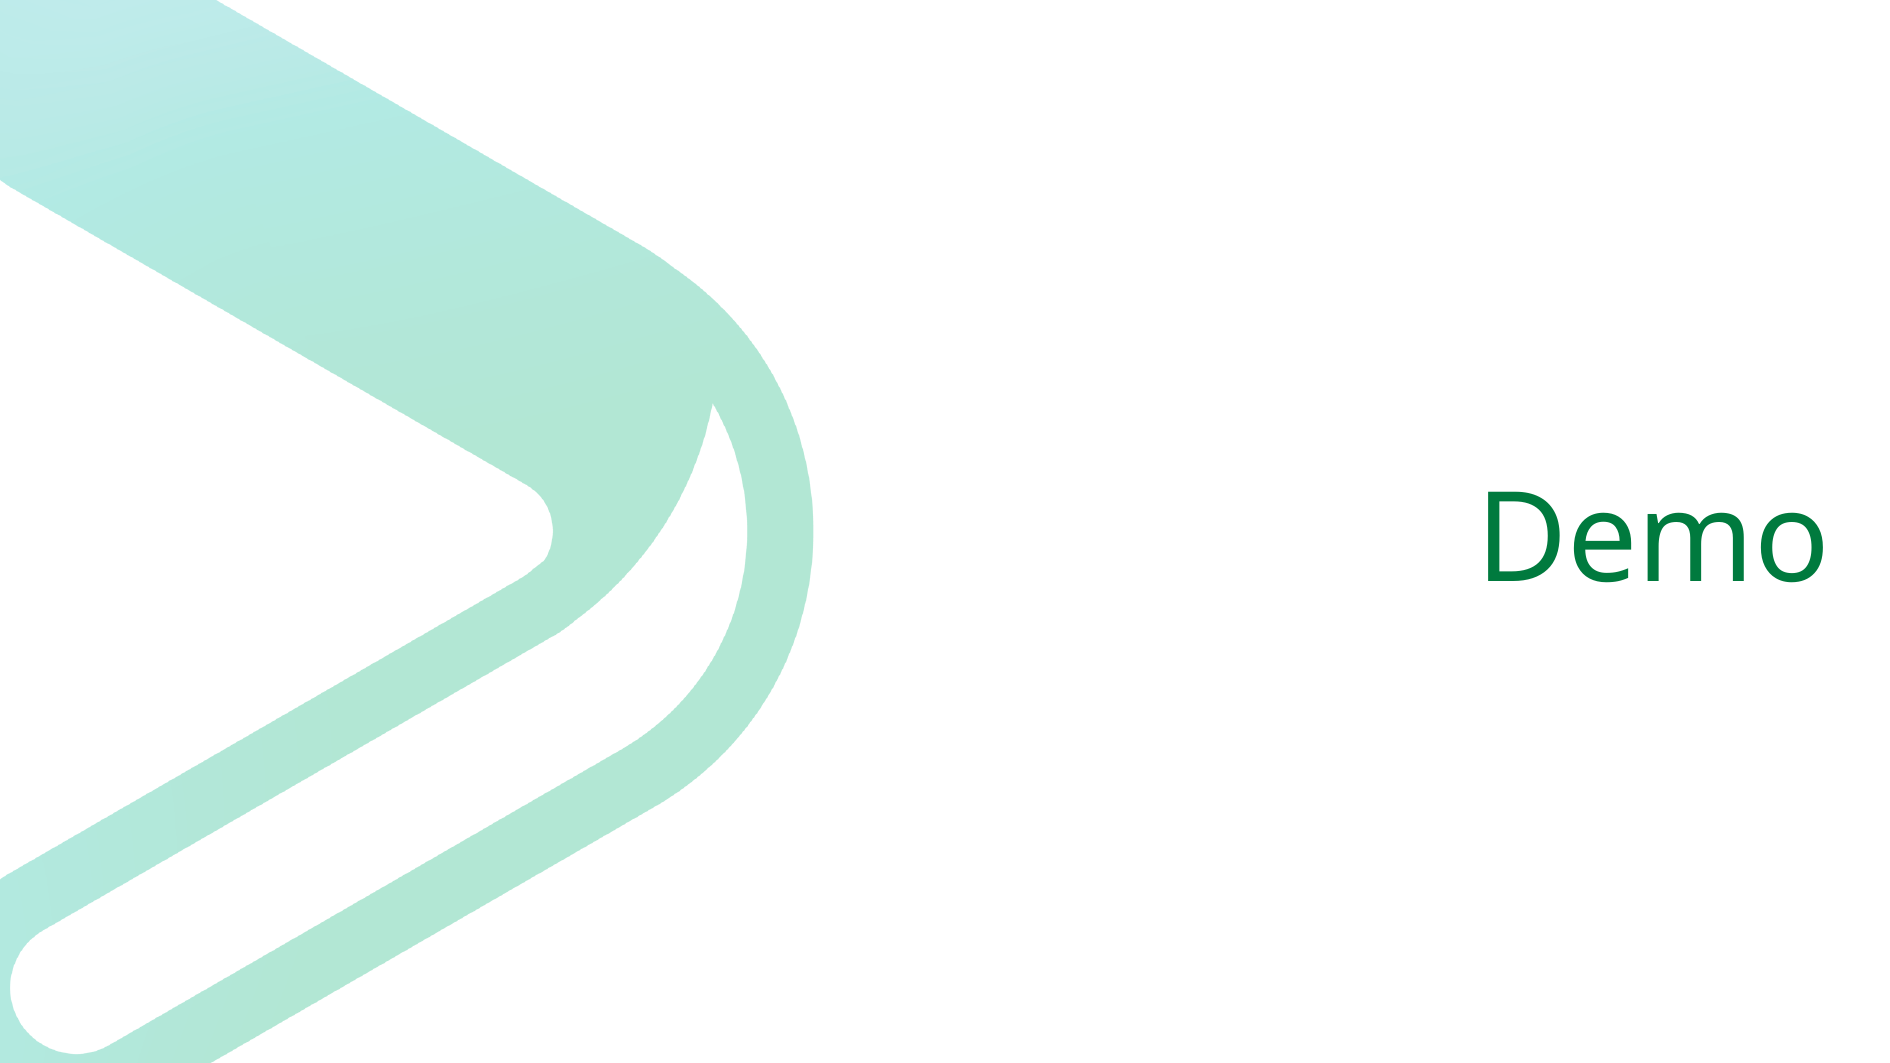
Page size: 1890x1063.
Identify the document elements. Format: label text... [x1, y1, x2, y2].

title Demo [59, 59, 1831, 1004]
picture [0, 0, 815, 1063]
